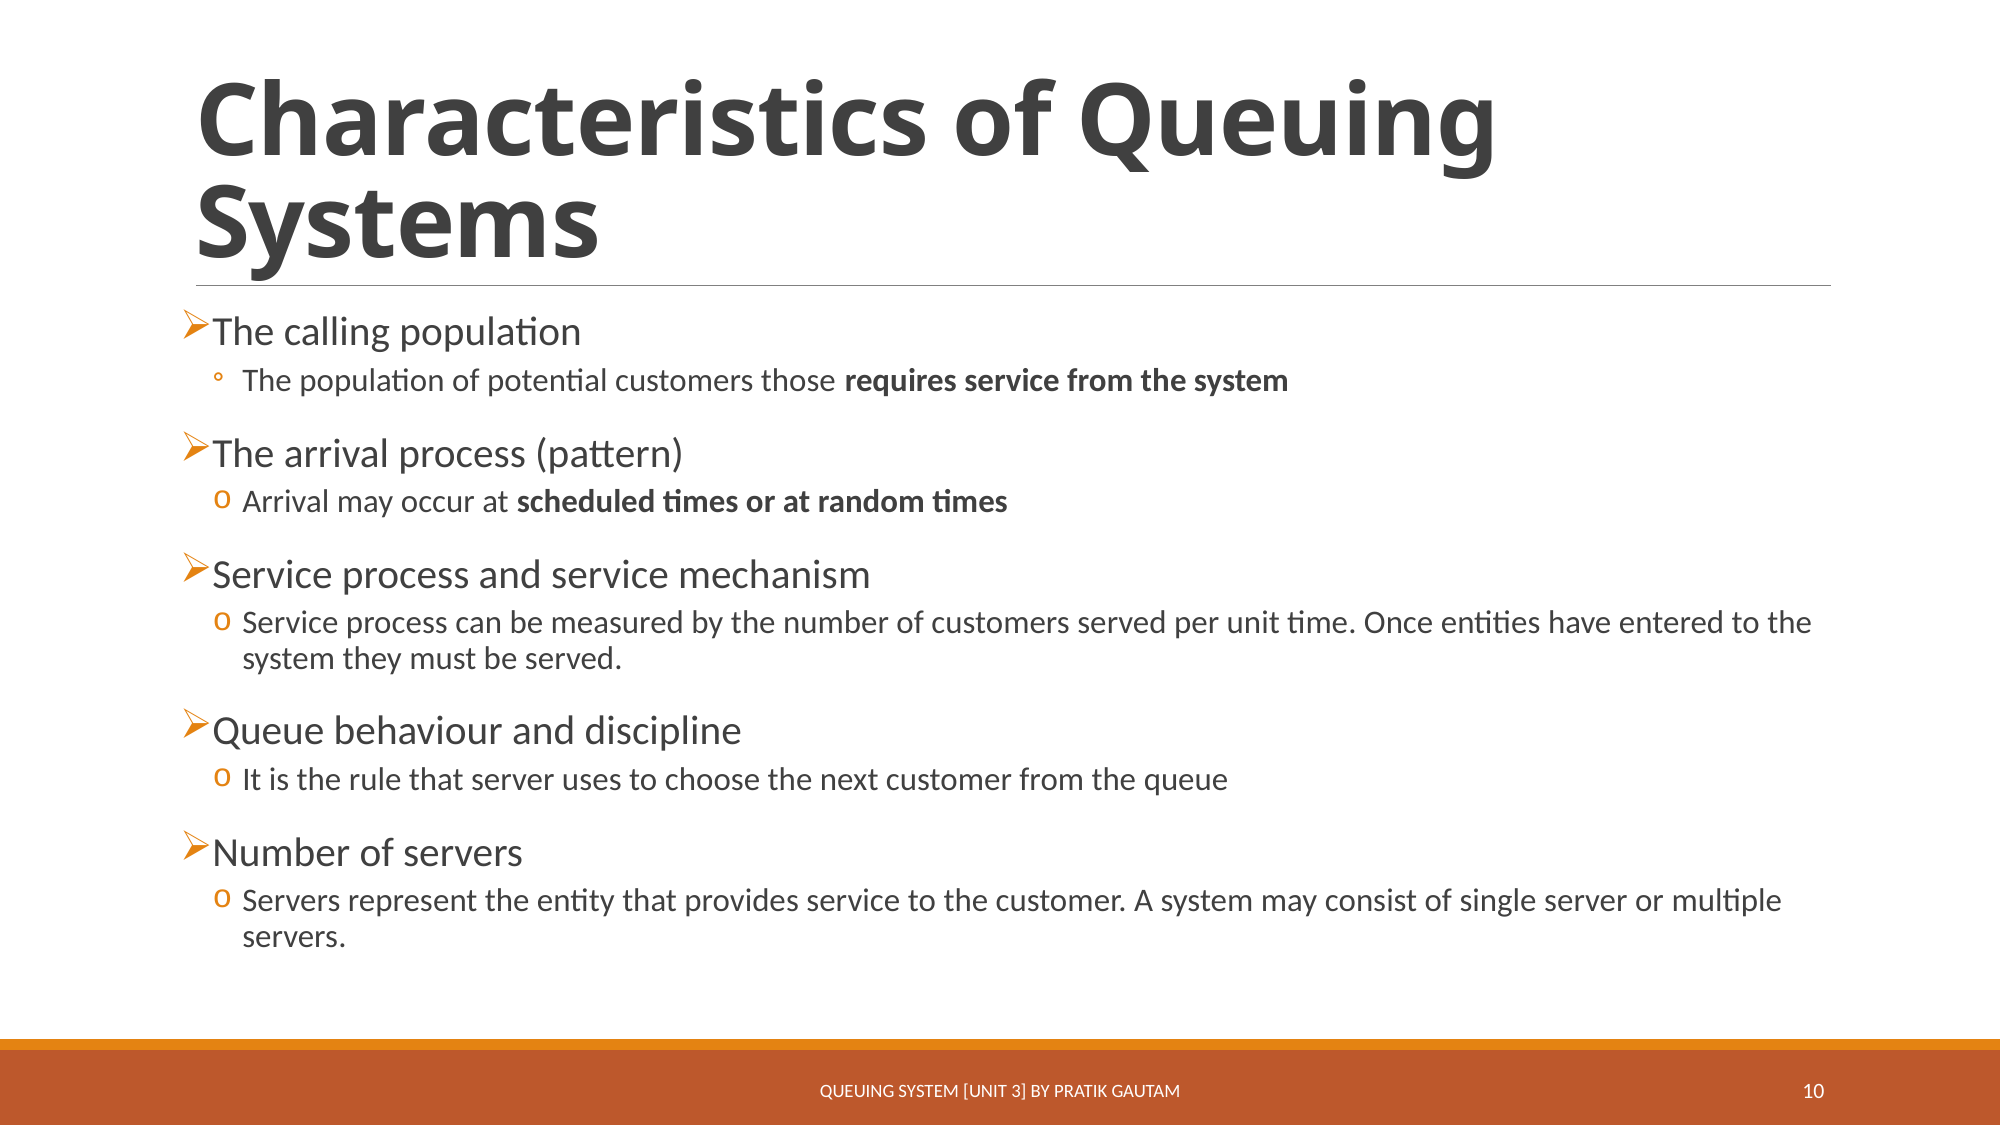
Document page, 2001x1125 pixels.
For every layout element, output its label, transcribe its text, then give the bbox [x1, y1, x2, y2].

slide_number 10 [1624, 1059, 1840, 1120]
title Characteristics of Queuing Systems [180, 47, 1830, 285]
list The calling population The population of potential customers those requires service from the system The arrival process (pattern) Arrival may occur at scheduled times or at random times Service process and service mechanism Service process can be measured by the number of customers served per unit time. Once entities have entered to the system they must be served. Queue behaviour and discipline It is the rule that server uses to choose the next customer from the queue Number of servers Servers represent the entity that provides service to the customer. A system may consist of single server or multiple servers. [180, 302, 1830, 963]
footer Queuing System [Unit 3] By Pratik Gautam [604, 1059, 1396, 1120]
